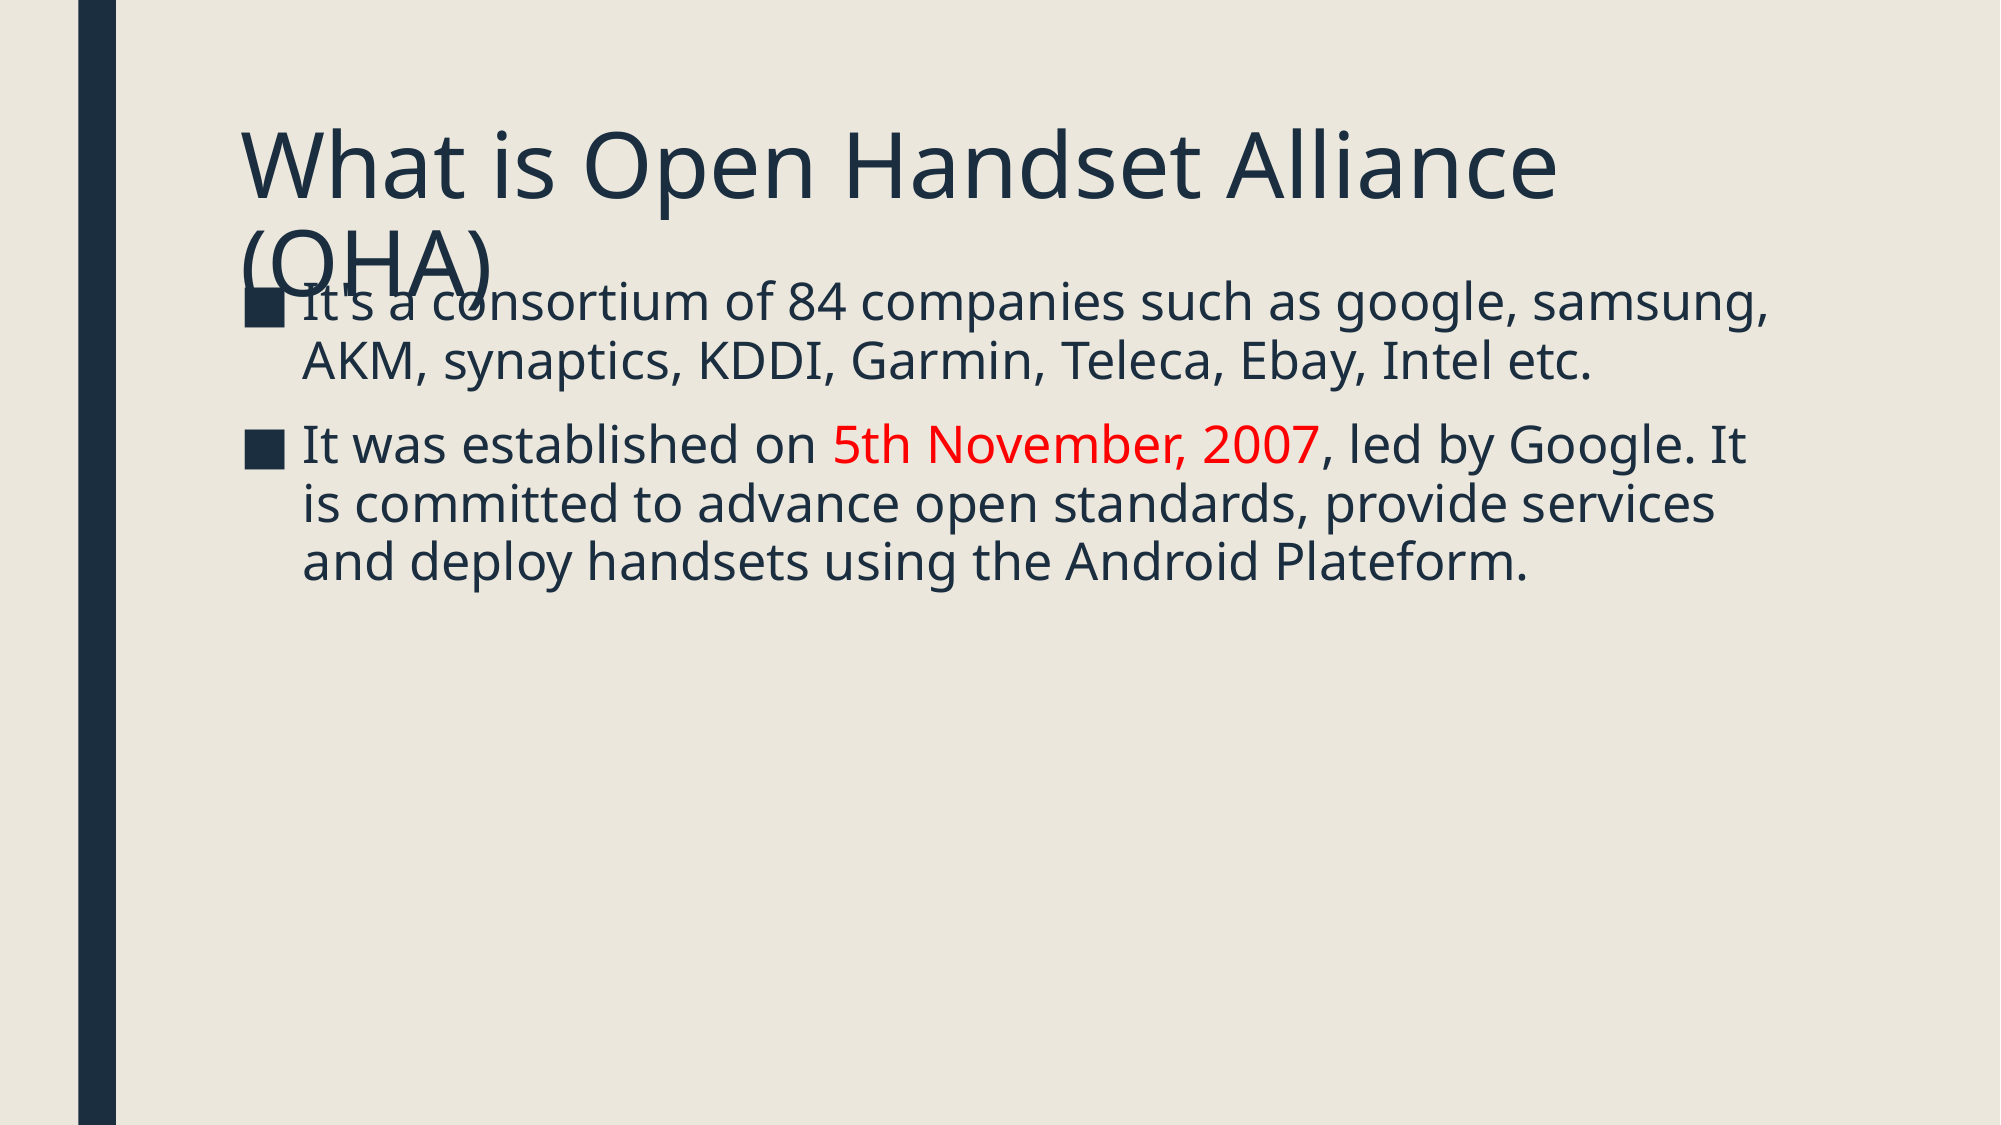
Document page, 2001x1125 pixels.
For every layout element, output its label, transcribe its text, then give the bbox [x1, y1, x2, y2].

title What is Open Handset Alliance (OHA) [225, 112, 1800, 251]
list It's a consortium of 84 companies such as google, samsung, AKM, synaptics, KDDI, Garmin, Teleca, Ebay, Intel etc. It was established on 5th November, 2007, led by Google. It is committed to advance open standards, provide services and deploy handsets using the Android Plateform. [225, 266, 1800, 1059]
